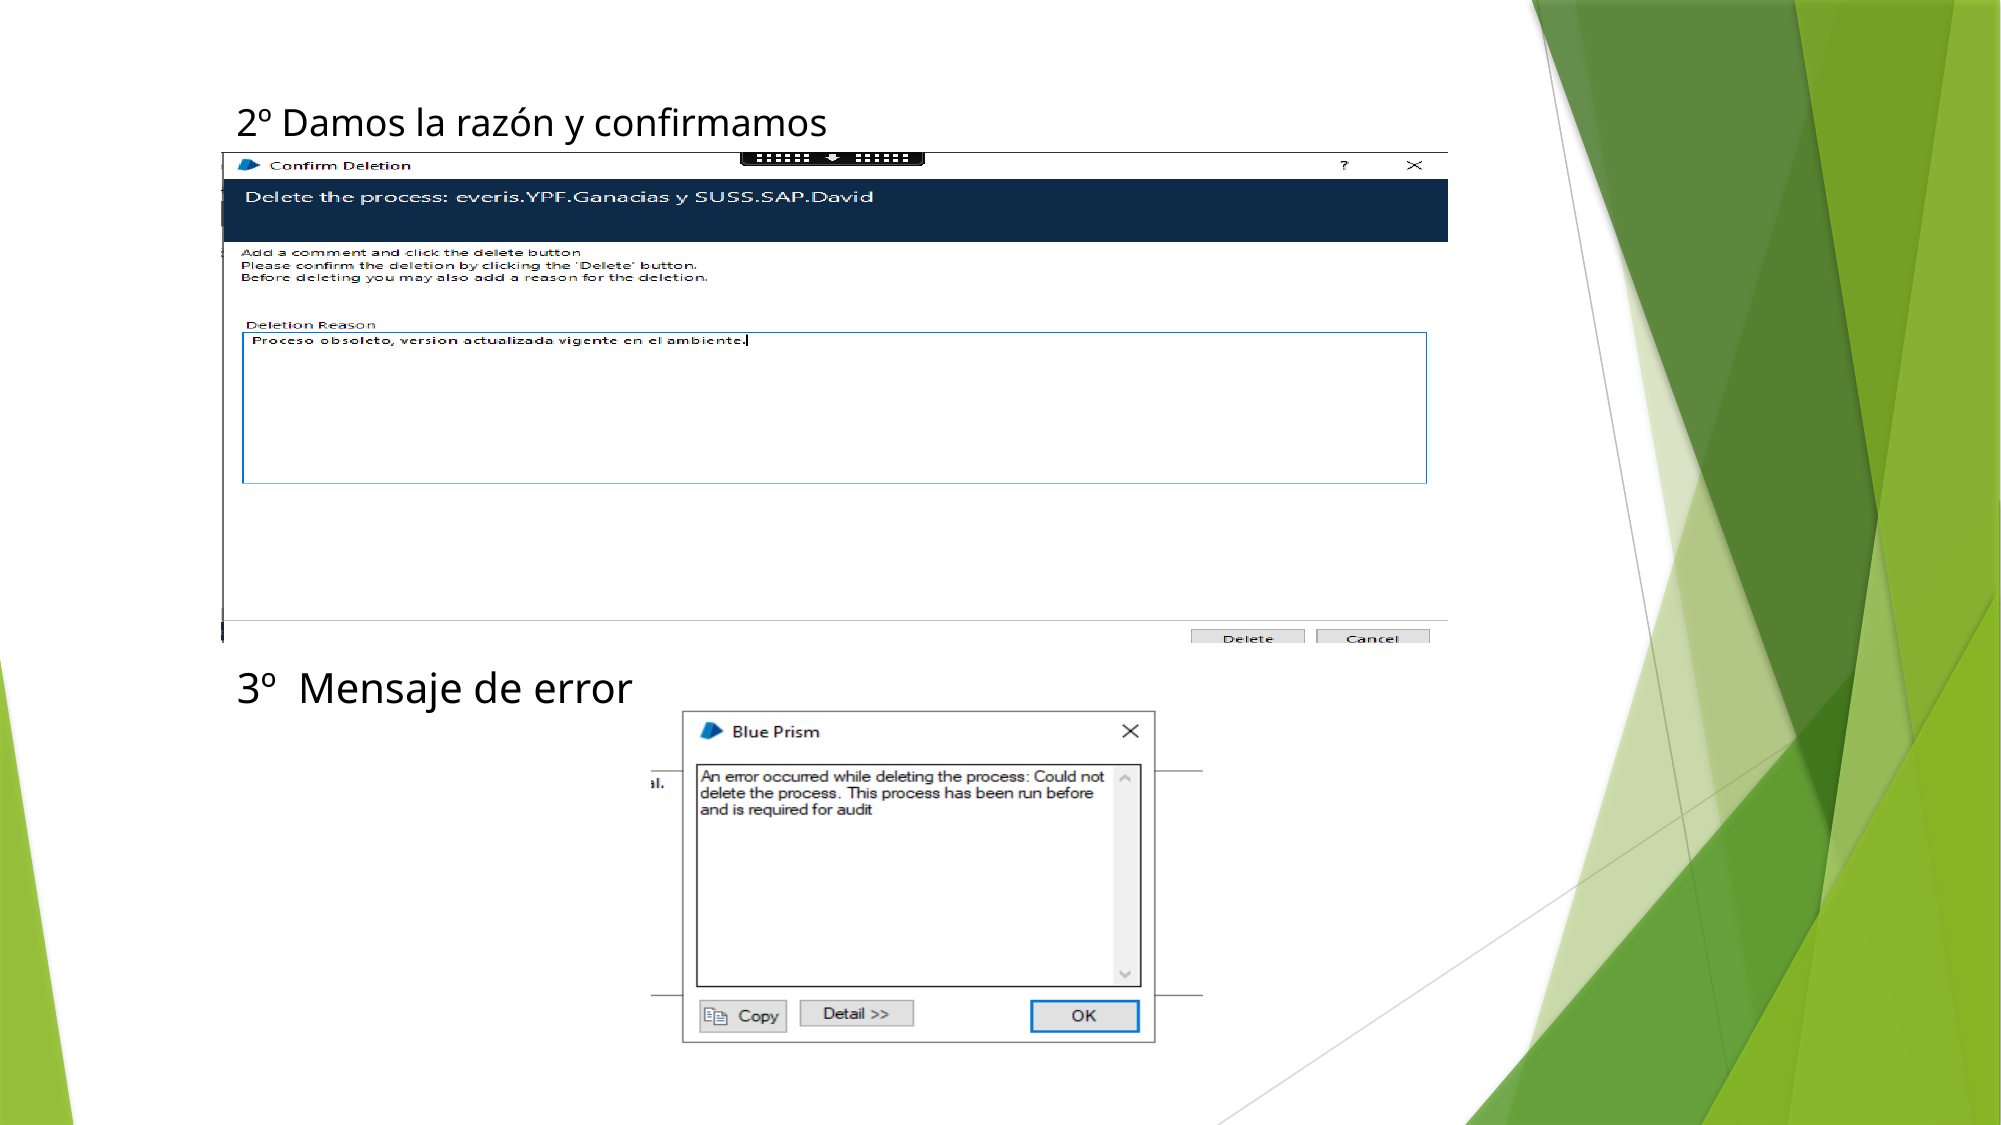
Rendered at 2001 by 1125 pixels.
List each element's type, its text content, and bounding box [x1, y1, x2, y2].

picture [221, 151, 1448, 643]
title 3º Mensaje de error [221, 654, 1947, 752]
text_box 2º Damos la razón y confirmamos [221, 91, 875, 151]
picture [651, 702, 1203, 1071]
